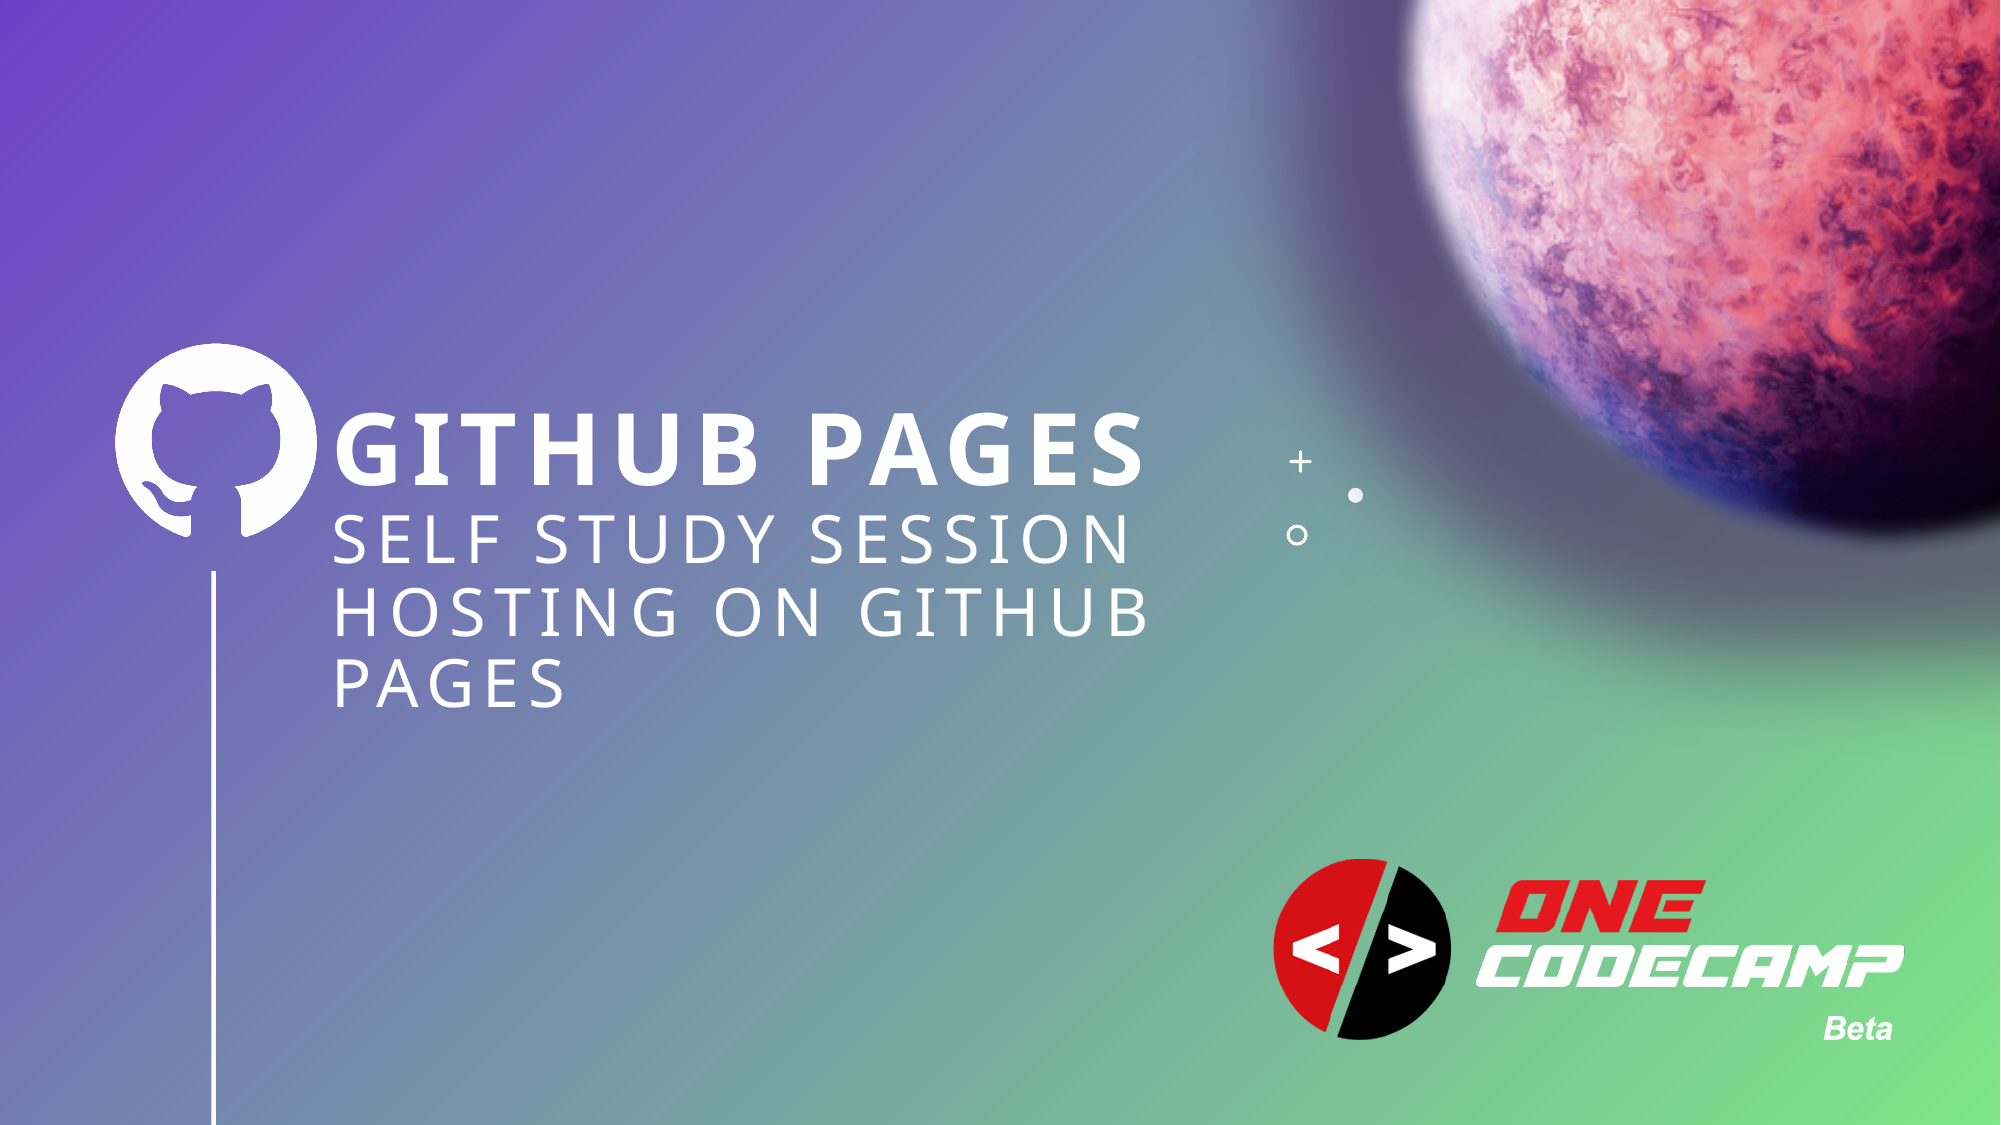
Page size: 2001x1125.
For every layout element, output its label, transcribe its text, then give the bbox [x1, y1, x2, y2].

picture [1196, 0, 2000, 666]
picture [115, 339, 317, 541]
title GitHUB PAGes Self Study Session Hosting on github pages [316, 263, 1340, 730]
picture [1273, 840, 1905, 1058]
